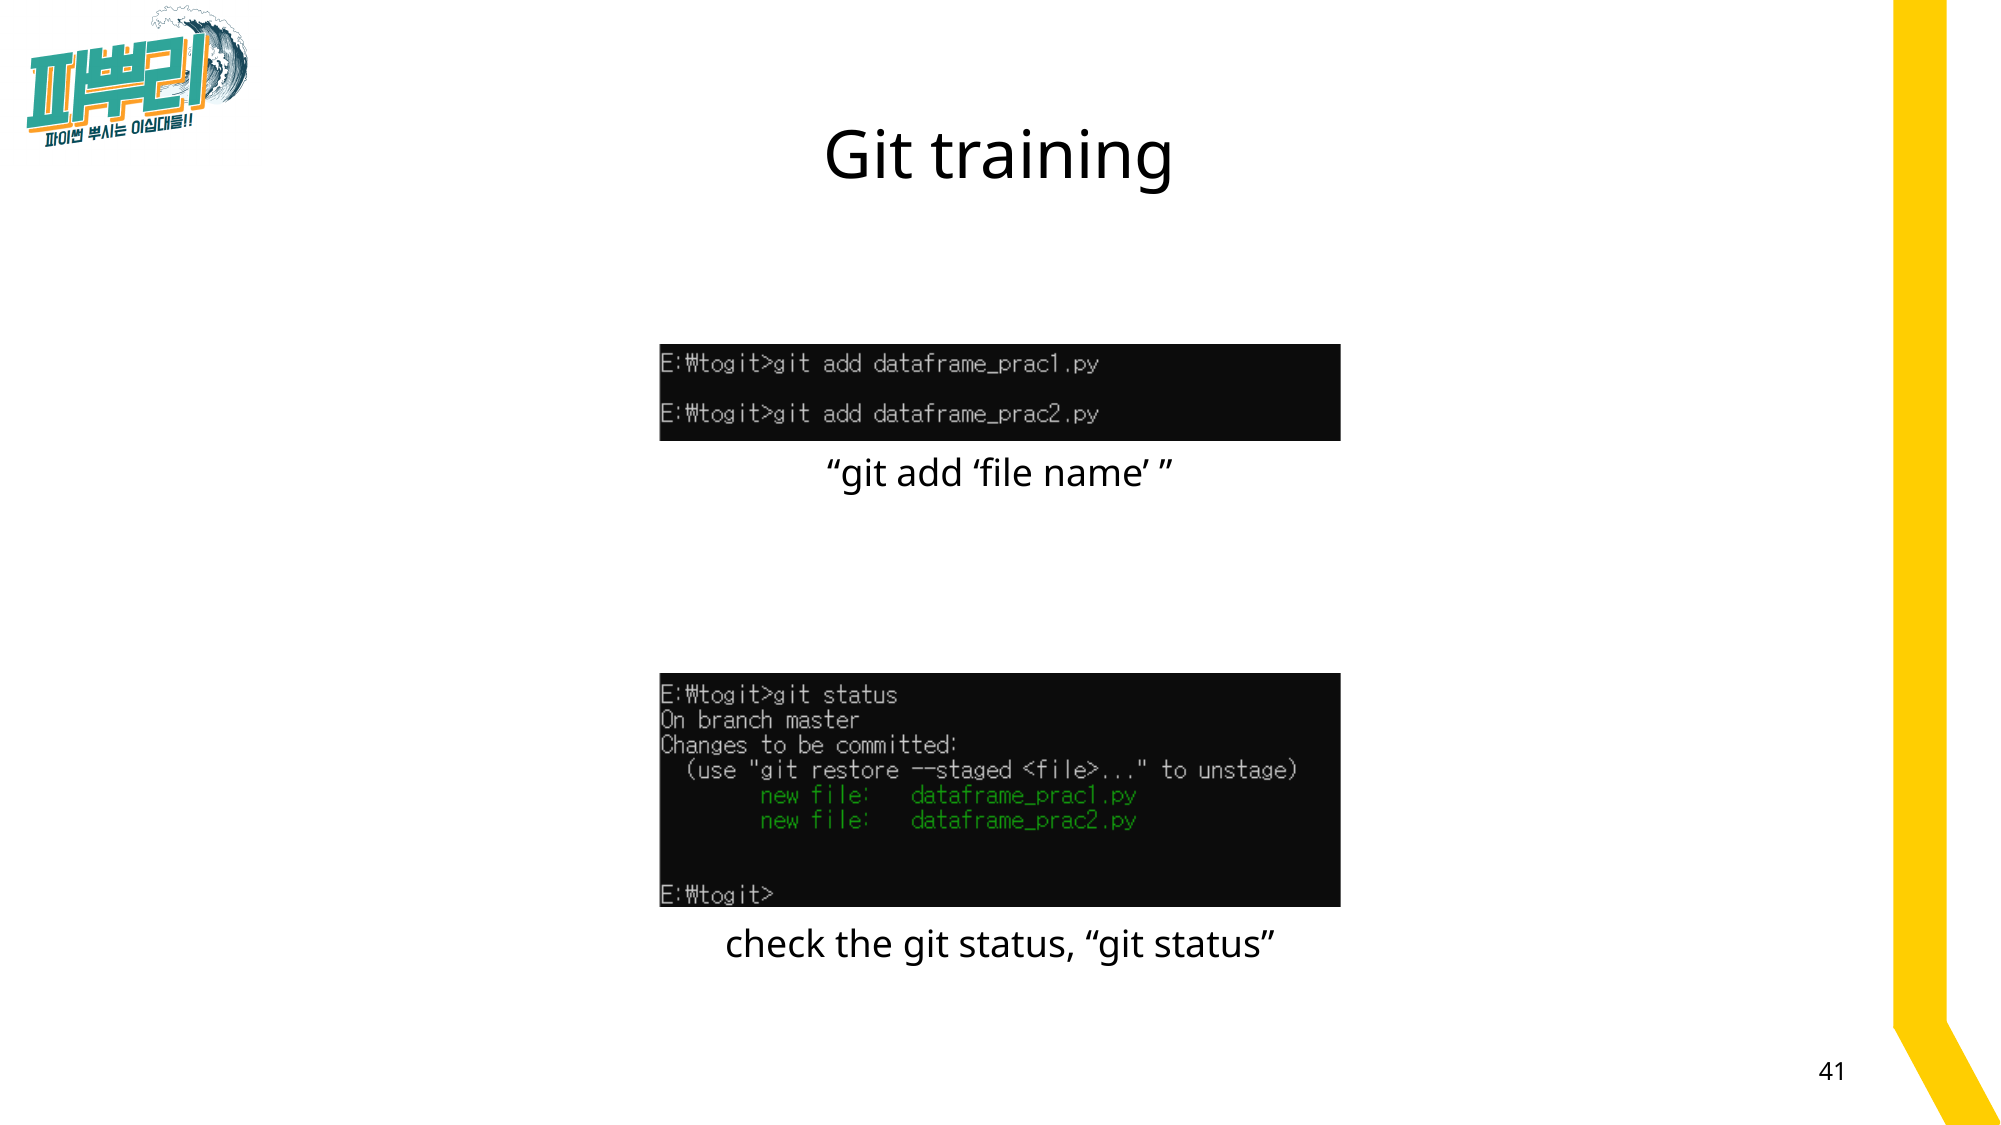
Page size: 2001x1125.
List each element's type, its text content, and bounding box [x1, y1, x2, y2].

text_box Git training [808, 104, 1192, 200]
picture [659, 344, 1341, 441]
slide_number 41 [1412, 1042, 1863, 1103]
picture [0, 0, 262, 166]
text_box check the git status, “git status” [710, 912, 1290, 973]
picture [659, 673, 1341, 907]
text_box “git add ‘file name’ ” [812, 441, 1188, 502]
